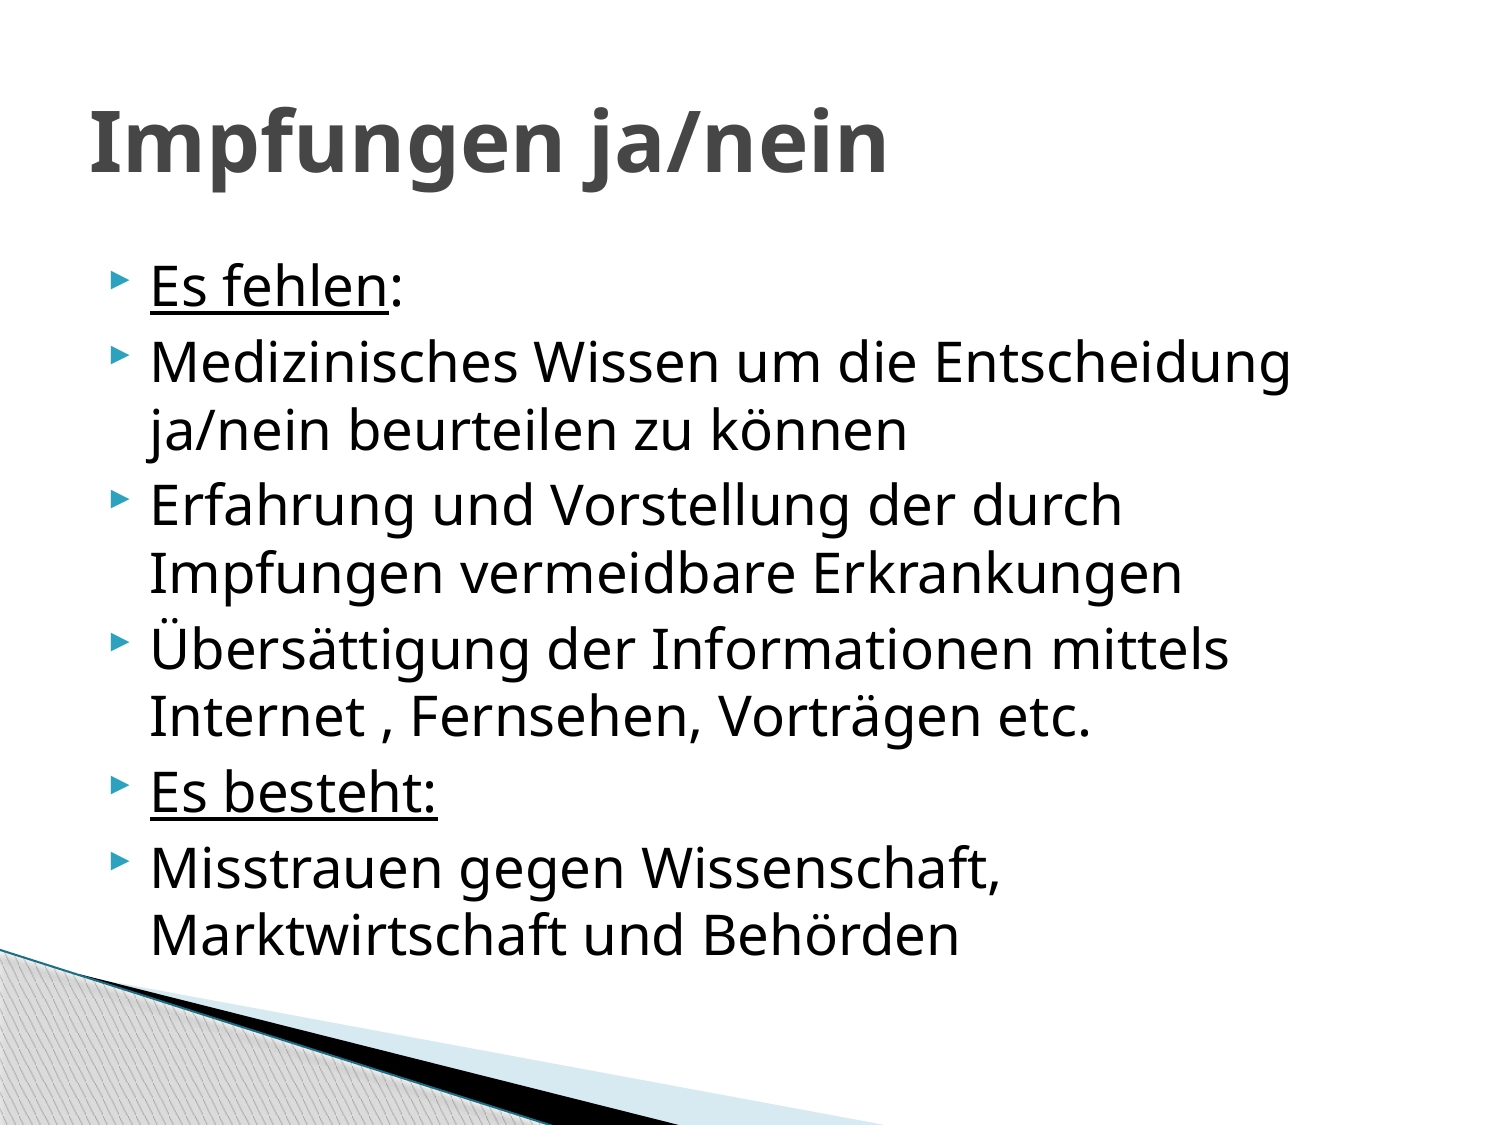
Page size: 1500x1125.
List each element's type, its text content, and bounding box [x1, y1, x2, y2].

list Es fehlen: Medizinisches Wissen um die Entscheidung ja/nein beurteilen zu können Erfahrung und Vorstellung der durch Impfungen vermeidbare Erkrankungen Übersättigung der Informationen mittels Internet , Fernsehen, Vorträgen etc. Es besteht: Misstrauen gegen Wissenschaft, Marktwirtschaft und Behörden [75, 243, 1425, 986]
title Impfungen ja/nein [75, 45, 1425, 233]
